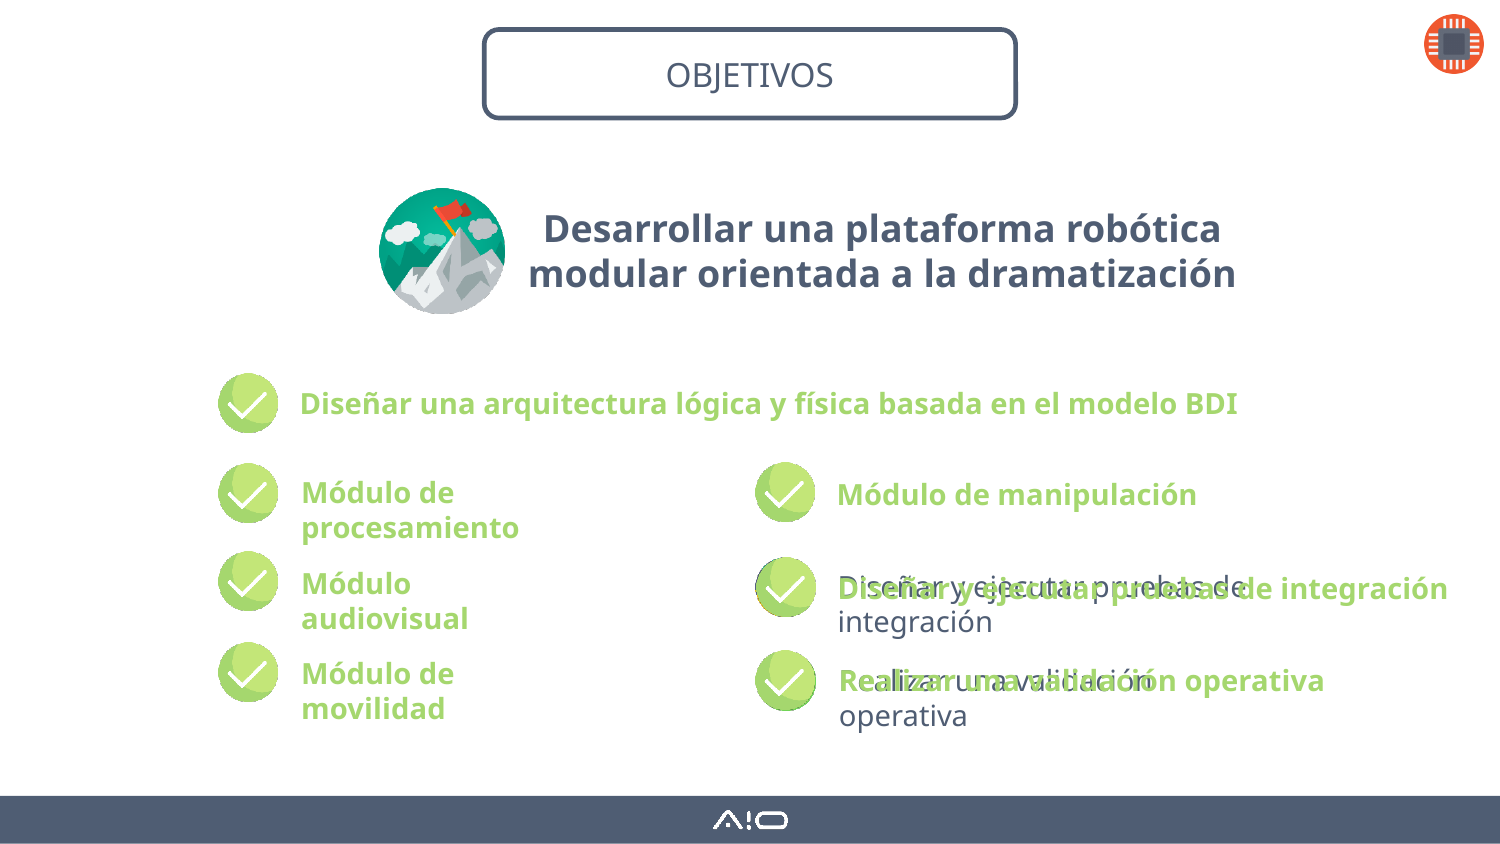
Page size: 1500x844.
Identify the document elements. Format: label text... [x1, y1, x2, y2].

text_box Desarrollar una plataforma robótica modular orientada a la dramatización [505, 197, 1262, 304]
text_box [0, 795, 1500, 844]
picture [754, 462, 815, 522]
picture [218, 551, 278, 611]
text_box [755, 650, 1396, 710]
picture [379, 188, 505, 314]
text_box Diseñar una arquitectura lógica y física basada en el modelo BDI [284, 377, 1425, 429]
text_box Módulo de procesamiento [286, 466, 664, 517]
picture [218, 463, 278, 523]
picture [1424, 14, 1484, 74]
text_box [756, 557, 1484, 617]
text_box Módulo de manipulación [821, 468, 1309, 520]
text_box Módulo audiovisual [286, 557, 576, 609]
text_box Módulo de movilidad [286, 647, 593, 698]
picture [218, 373, 278, 433]
text_box OBJETIVOS [484, 29, 1016, 119]
picture [218, 642, 278, 702]
